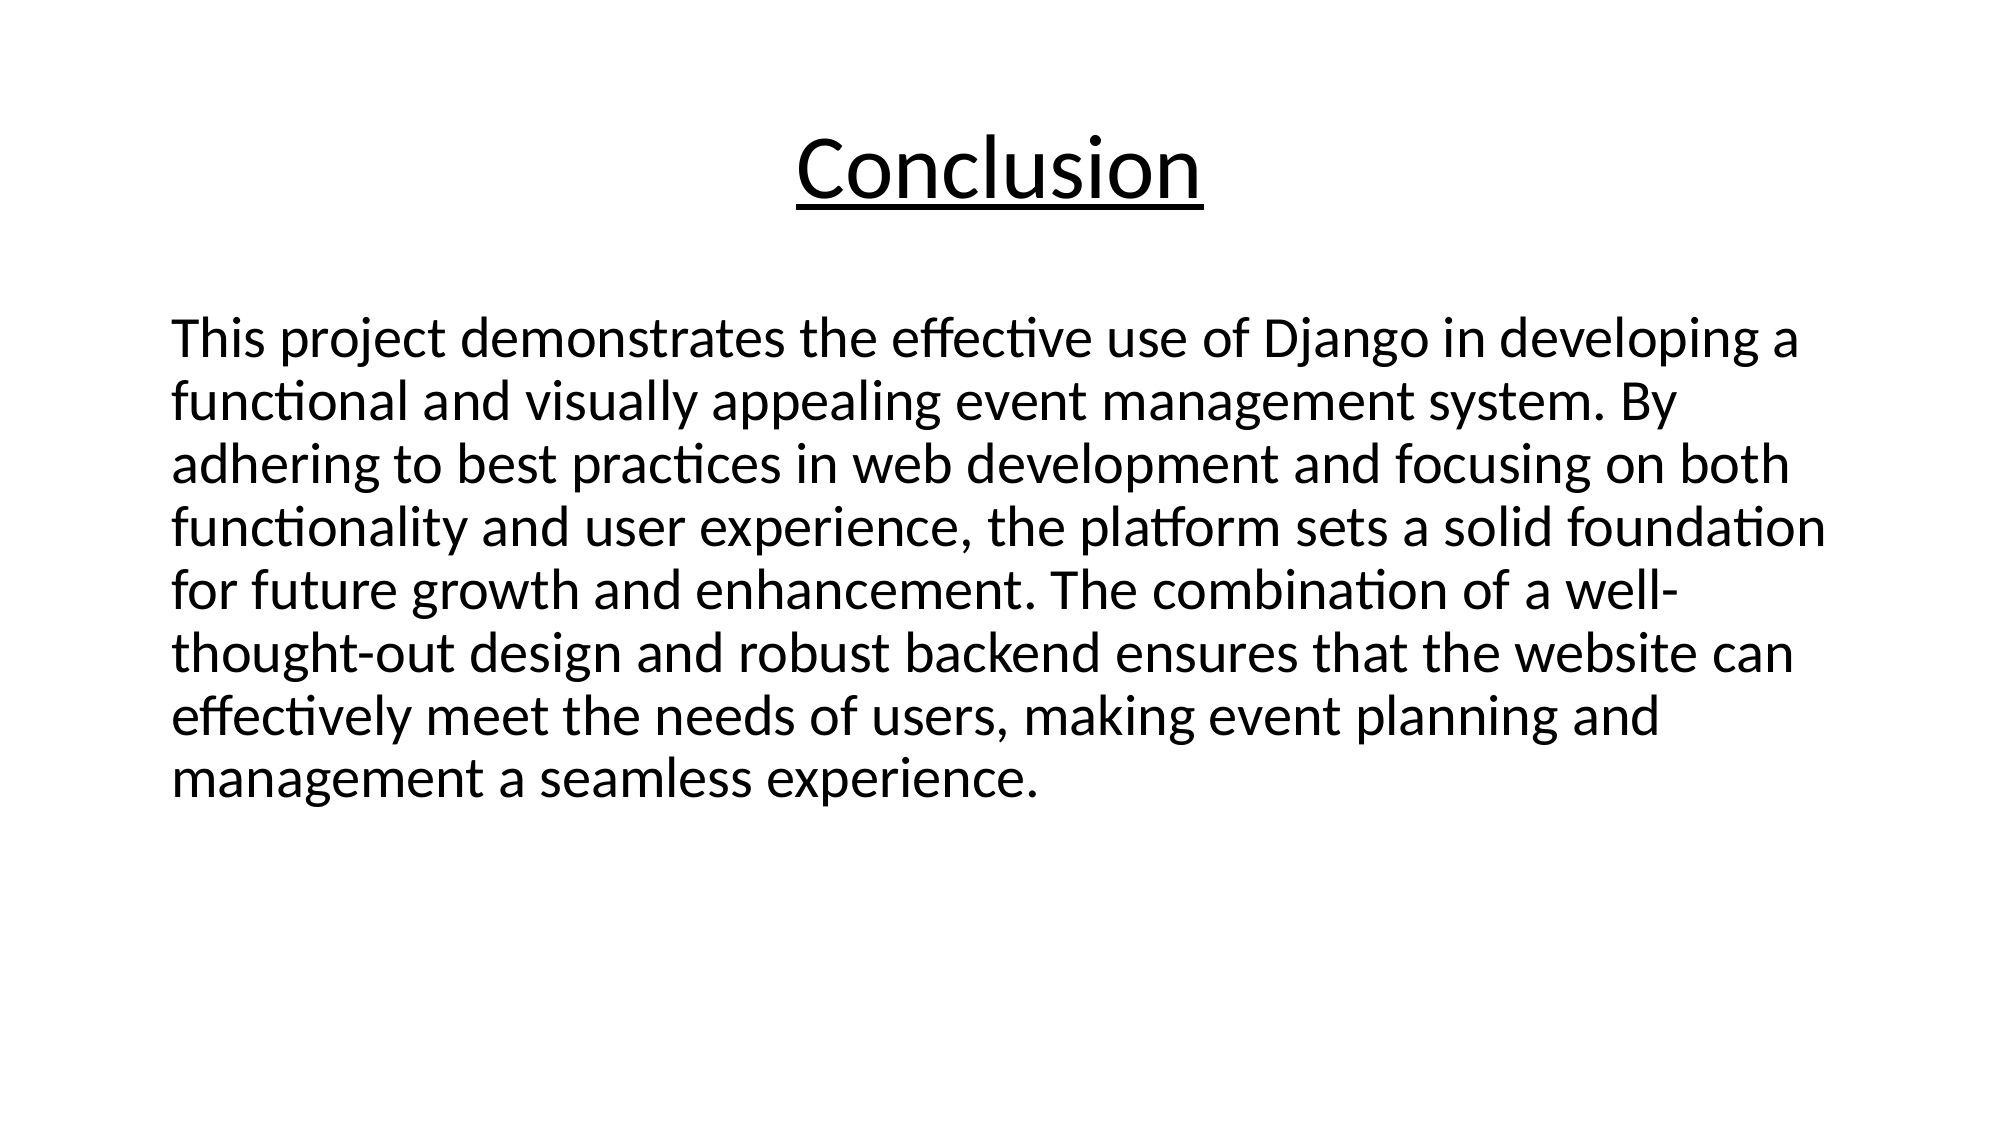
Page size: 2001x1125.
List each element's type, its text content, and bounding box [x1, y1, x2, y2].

list This project demonstrates the effective use of Django in developing a functional and visually appealing event management system. By adhering to best practices in web development and focusing on both functionality and user experience, the platform sets a solid foundation for future growth and enhancement. The combination of a well-thought-out design and robust backend ensures that the website can effectively meet the needs of users, making event planning and management a seamless experience. [137, 299, 1863, 1014]
title Conclusion [137, 59, 1863, 278]
